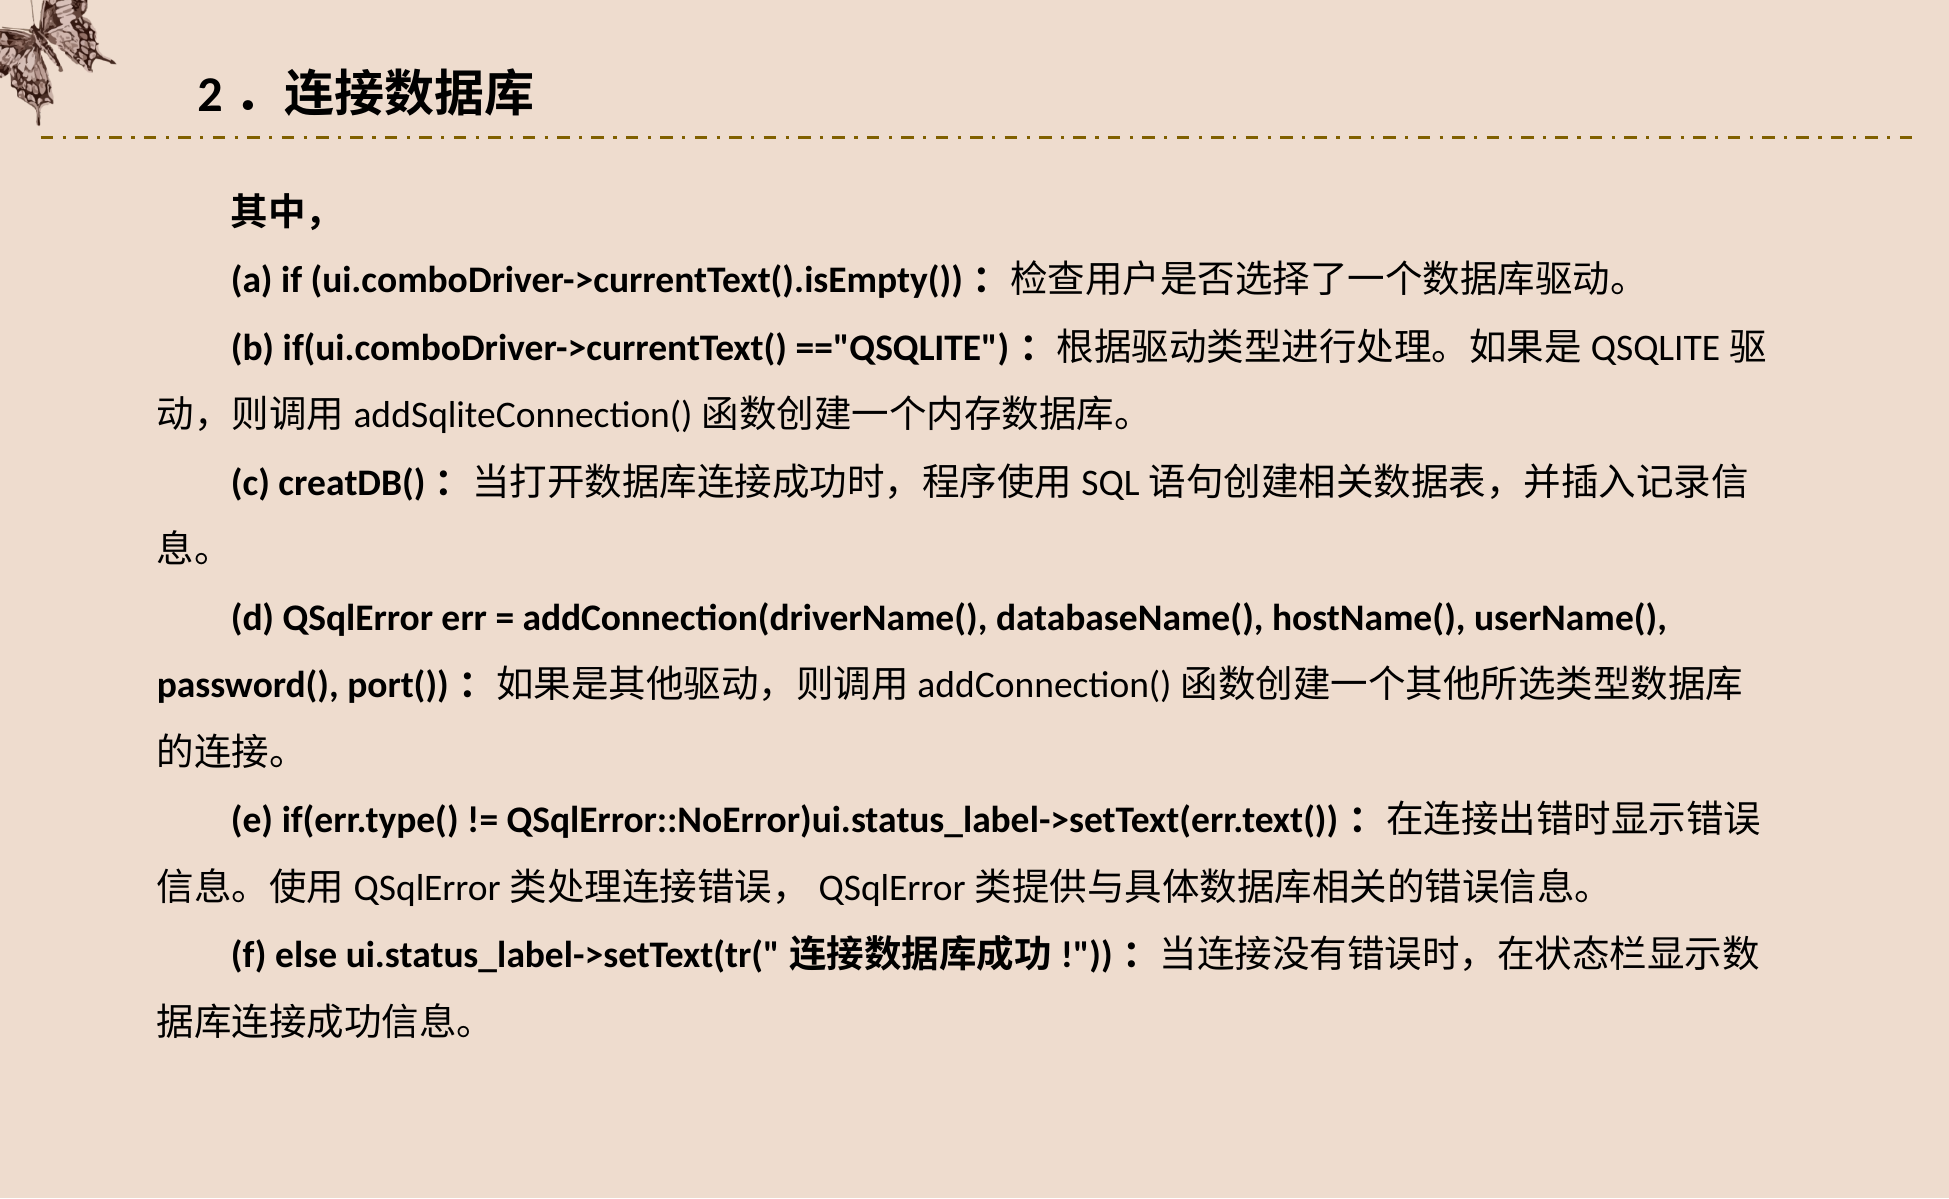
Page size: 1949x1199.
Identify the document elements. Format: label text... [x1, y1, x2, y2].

text_box 其中， (a) if (ui.comboDriver->currentText().isEmpty())：检查用户是否选择了一个数据库驱动。 (b) if(ui.comboDriver->currentText() =="QSQLITE")：根据驱动类型进行处理。如果是QSQLITE驱动，则调用addSqliteConnection()函数创建一个内存数据库。 (c) creatDB()：当打开数据库连接成功时，程序使用SQL语句创建相关数据表，并插入记录信息。 (d) QSqlError err = addConnection(driverName(), databaseName(), hostName(), userName(), password(), port())：如果是其他驱动，则调用addConnection()函数创建一个其他所选类型数据库的连接。 (e) if(err.type() != QSqlError::NoError)ui.status_label->setText(err.text())：在连接出错时显示错误信息。使用QSqlError类处理连接错误，QSqlError类提供与具体数据库相关的错误信息。 (f) else ui.status_label->setText(tr("连接数据库成功!"))：当连接没有错误时，在状态栏显示数据库连接成功信息。 [142, 157, 1795, 1051]
picture [0, 0, 142, 138]
text_box 2．连接数据库 [182, 53, 550, 129]
